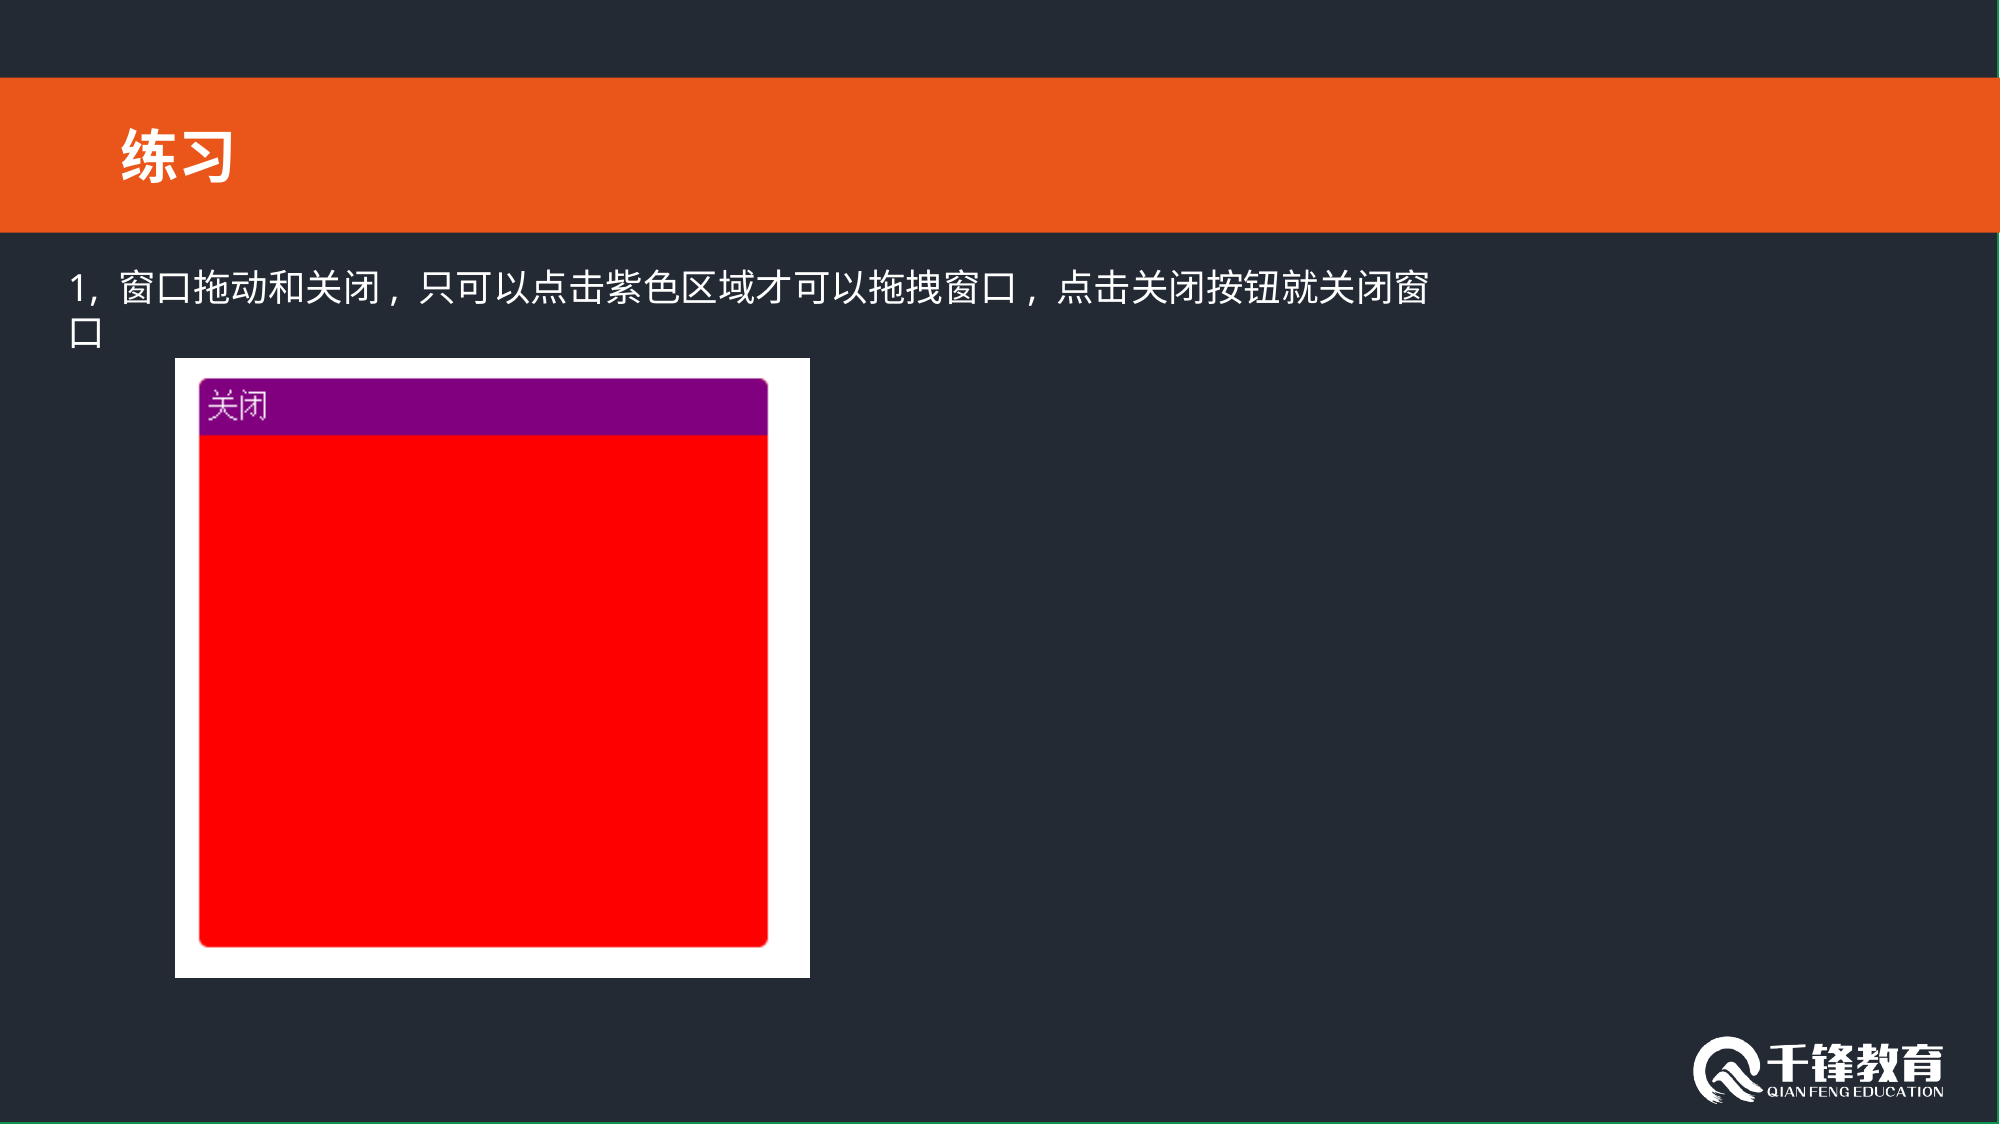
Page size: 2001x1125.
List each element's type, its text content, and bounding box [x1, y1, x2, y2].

picture [175, 358, 810, 978]
text_box [0, 77, 2000, 234]
picture [1691, 1031, 1948, 1109]
text_box 练习 [106, 112, 1692, 198]
text_box 1, 窗口拖动和关闭, 只可以点击紫色区域才可以拖拽窗口, 点击关闭按钮就关闭窗口 [53, 256, 1447, 362]
text_box [0, 234, 1999, 1124]
text_box [0, 0, 1999, 77]
